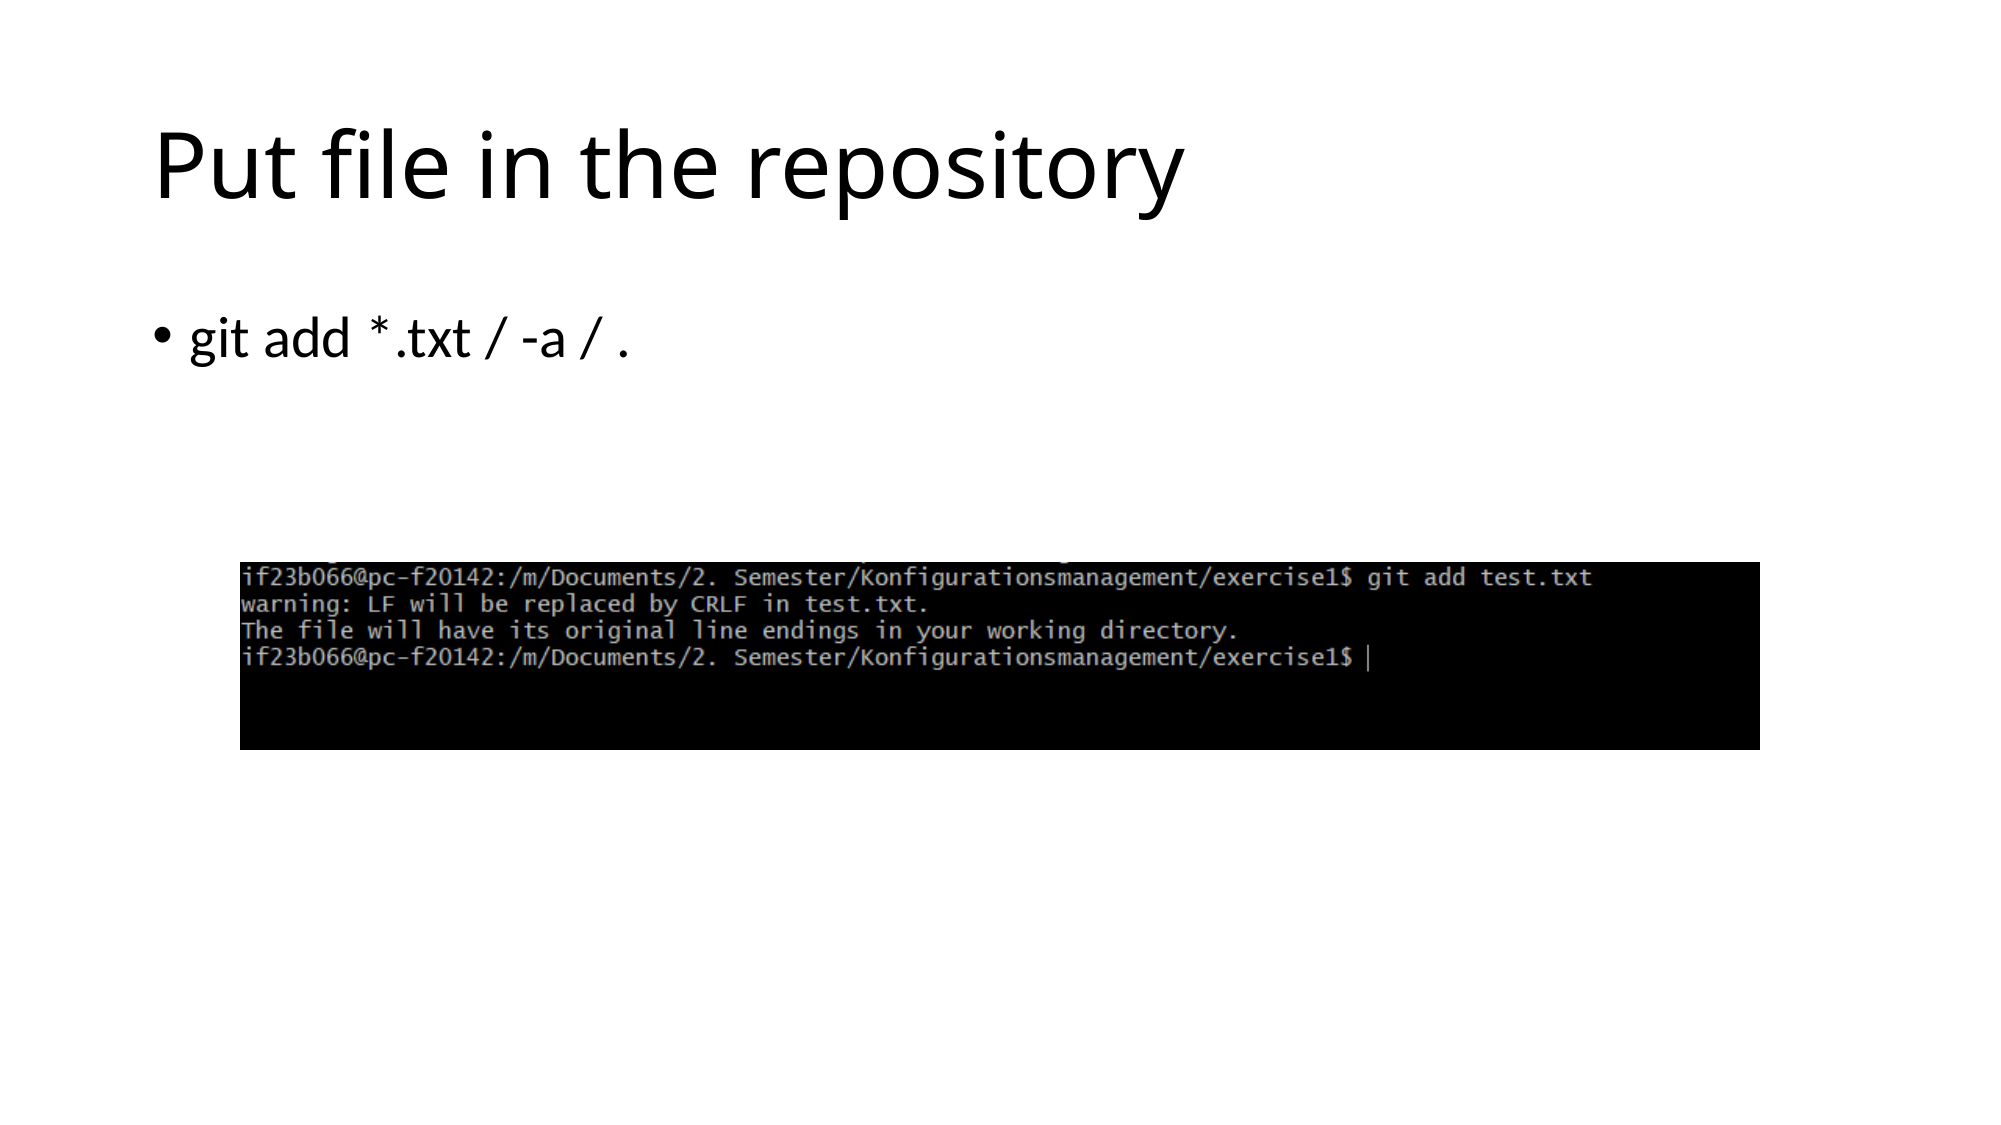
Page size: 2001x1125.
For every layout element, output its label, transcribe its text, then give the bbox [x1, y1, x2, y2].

title Put file in the repository [137, 59, 1863, 278]
list git add *.txt / -a / . [137, 299, 1863, 1014]
picture [240, 562, 1760, 750]
